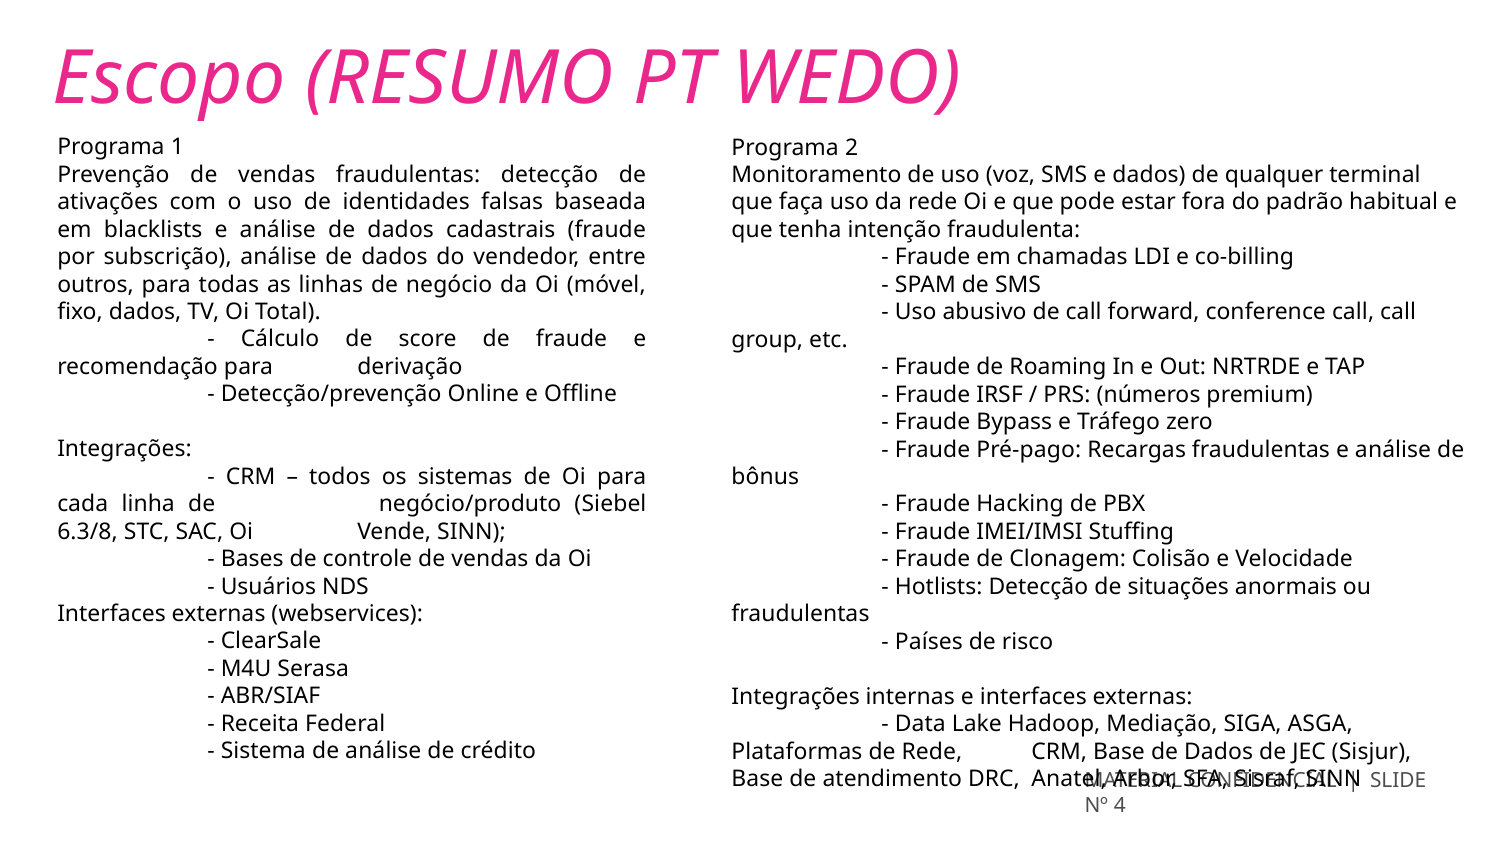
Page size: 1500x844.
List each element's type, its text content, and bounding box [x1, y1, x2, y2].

text_box Programa 2 Monitoramento de uso (voz, SMS e dados) de qualquer terminal que faça uso da rede Oi e que pode estar fora do padrão habitual e que tenha intenção fraudulenta: - Fraude em chamadas LDI e co-billing - SPAM de SMS - Uso abusivo de call forward, conference call, call group, etc. - Fraude de Roaming In e Out: NRTRDE e TAP - Fraude IRSF / PRS: (números premium) - Fraude Bypass e Tráfego zero - Fraude Pré-pago: Recargas fraudulentas e análise de bônus - Fraude Hacking de PBX - Fraude IMEI/IMSI Stuffing - Fraude de Clonagem: Colisão e Velocidade - Hotlists: Detecção de situações anormais ou fraudulentas - Países de risco Integrações internas e interfaces externas: - Data Lake Hadoop, Mediação, SIGA, ASGA, Plataformas de Rede, CRM, Base de Dados de JEC (Sisjur), Base de atendimento DRC, Anatel, Arbor, SFA, Sisraf, SINN [716, 124, 1481, 799]
text_box Programa 1 Prevenção de vendas fraudulentas: detecção de ativações com o uso de identidades falsas baseada em blacklists e análise de dados cadastrais (fraude por subscrição), análise de dados do vendedor, entre outros, para todas as linhas de negócio da Oi (móvel, fixo, dados, TV, Oi Total). - Cálculo de score de fraude e recomendação para derivação - Detecção/prevenção Online e Offline Integrações: - CRM – todos os sistemas de Oi para cada linha de negócio/produto (Siebel 6.3/8, STC, SAC, Oi Vende, SINN); - Bases de controle de vendas da Oi - Usuários NDS Interfaces externas (webservices): - ClearSale - M4U Serasa - ABR/SIAF - Receita Federal - Sistema de análise de crédito [42, 124, 662, 771]
title Escopo (RESUMO PT WEDO) [52, 43, 1356, 182]
